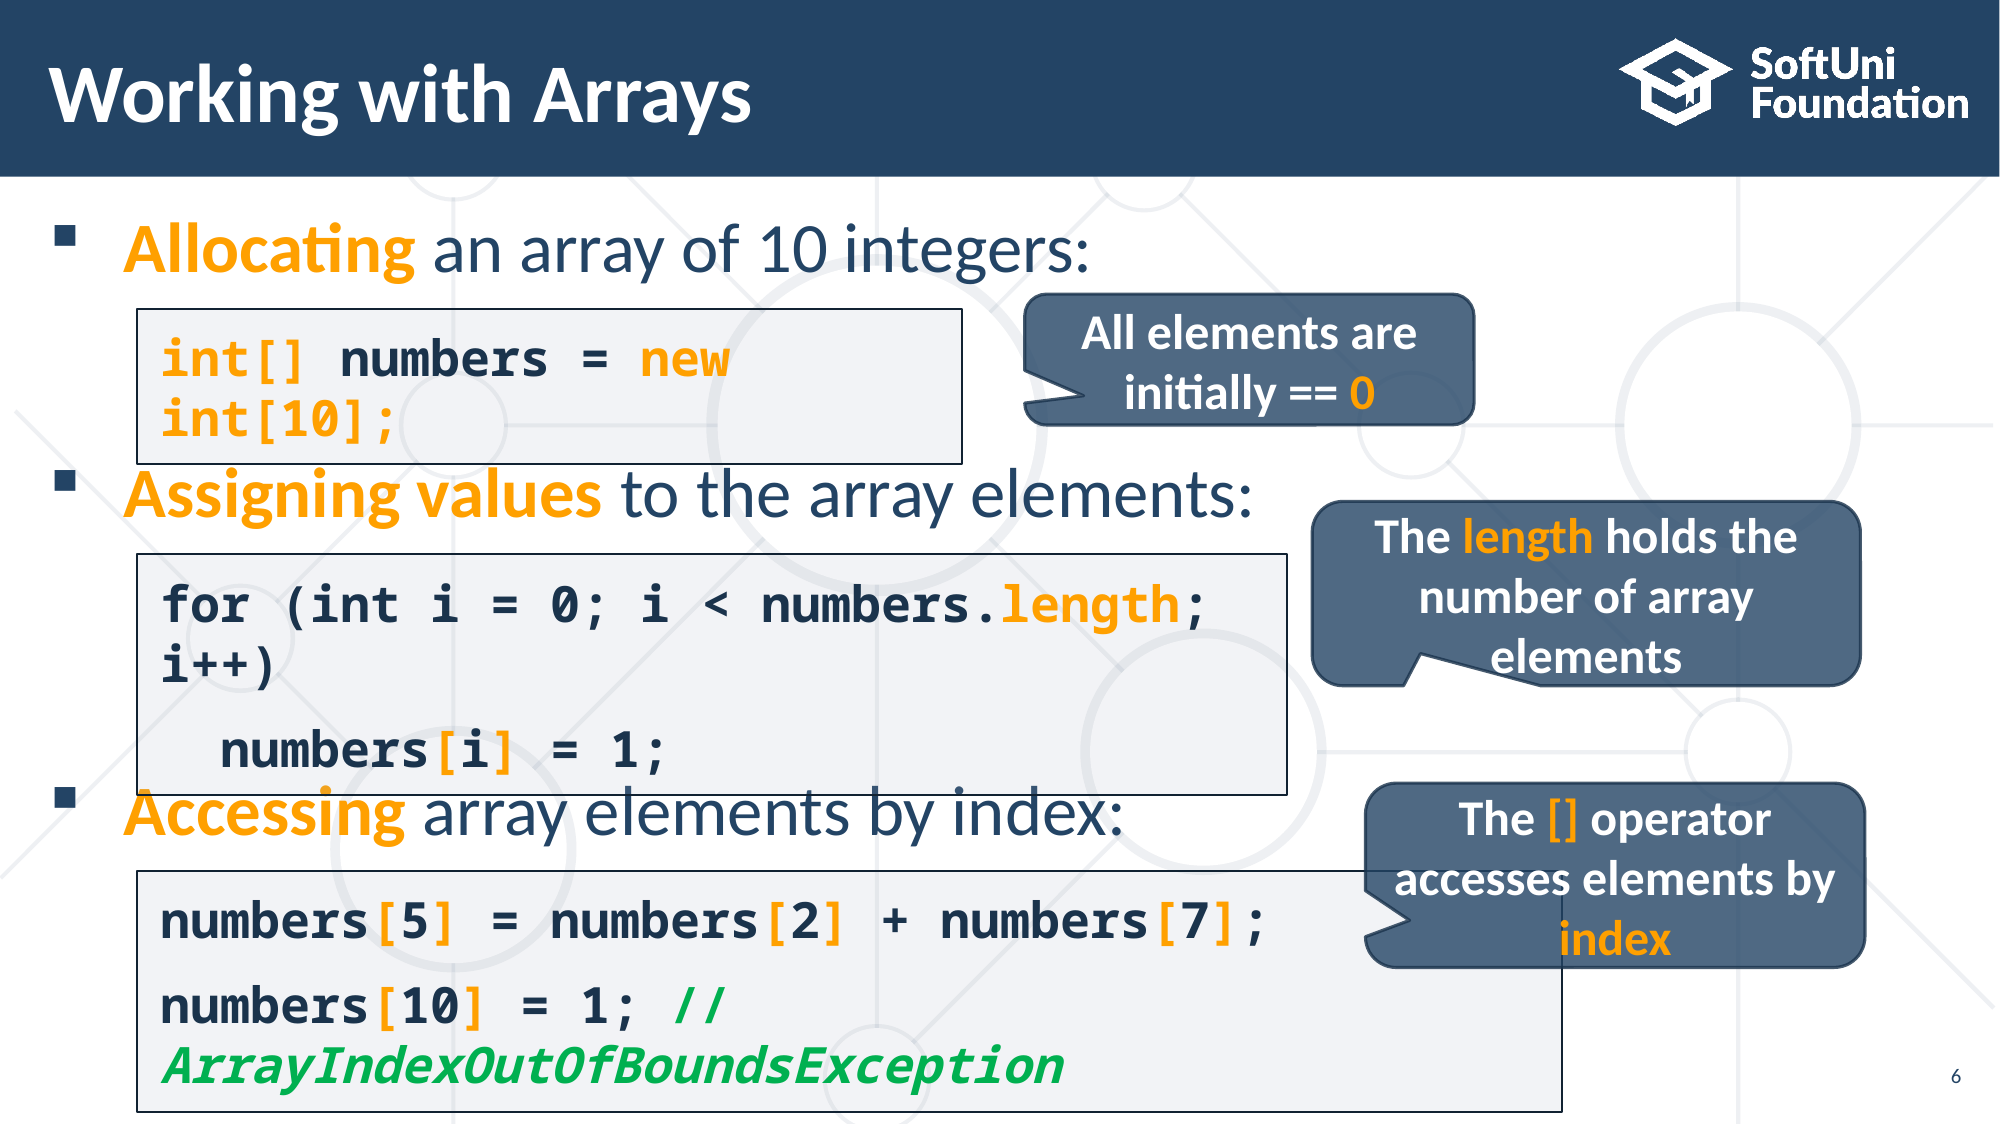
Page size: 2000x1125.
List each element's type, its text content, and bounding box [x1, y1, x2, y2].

text_box All elements are initially == 0 [1022, 291, 1477, 428]
text_box The [] operator accesses elements by index [1363, 781, 1868, 970]
title Working with Arrays [31, 16, 1591, 162]
text_box numbers[5] = numbers[2] + numbers[7]; numbers[10] = 1; // ArrayIndexOutOfBoundsException [137, 871, 1563, 1112]
text_box for (int i = 0; i < numbers.length; i++) numbers[i] = 1; [137, 554, 1288, 795]
list Allocating an array of 10 integers: Assigning values to the array elements: Accessing array elements by index: [31, 196, 1969, 1047]
text_box The length holds the number of array elements [1310, 499, 1863, 688]
picture [1618, 38, 1968, 126]
slide_number 6 [1896, 1049, 1968, 1101]
text_box int[] numbers = new int[10]; [137, 308, 963, 465]
